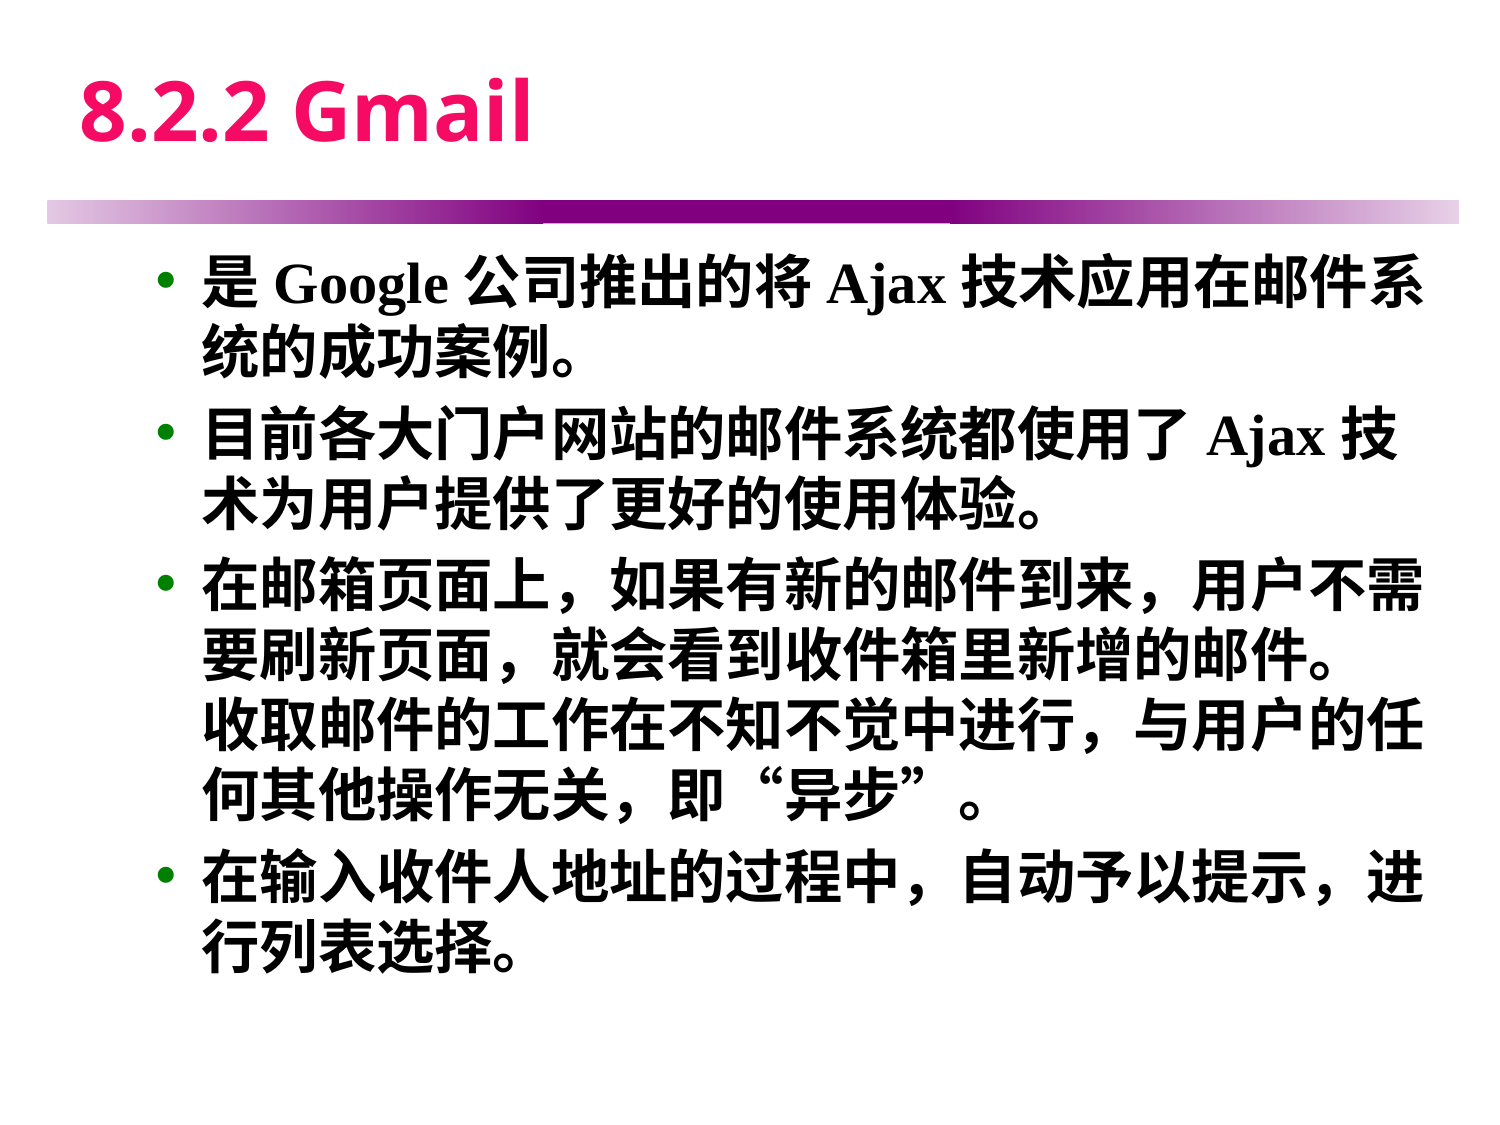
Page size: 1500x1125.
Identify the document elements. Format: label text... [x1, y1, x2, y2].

title 8.2.2 Gmail [64, 24, 1424, 193]
list 是Google公司推出的将Ajax技术应用在邮件系统的成功案例。 目前各大门户网站的邮件系统都使用了Ajax技术为用户提供了更好的使用体验。 在邮箱页面上，如果有新的邮件到来，用户不需要刷新页面，就会看到收件箱里新增的邮件。 收取邮件的工作在不知不觉中进行，与用户的任何其他操作无关，即“异步”。 在输入收件人地址的过程中，自动予以提示，进行列表选择。 [64, 237, 1447, 1071]
